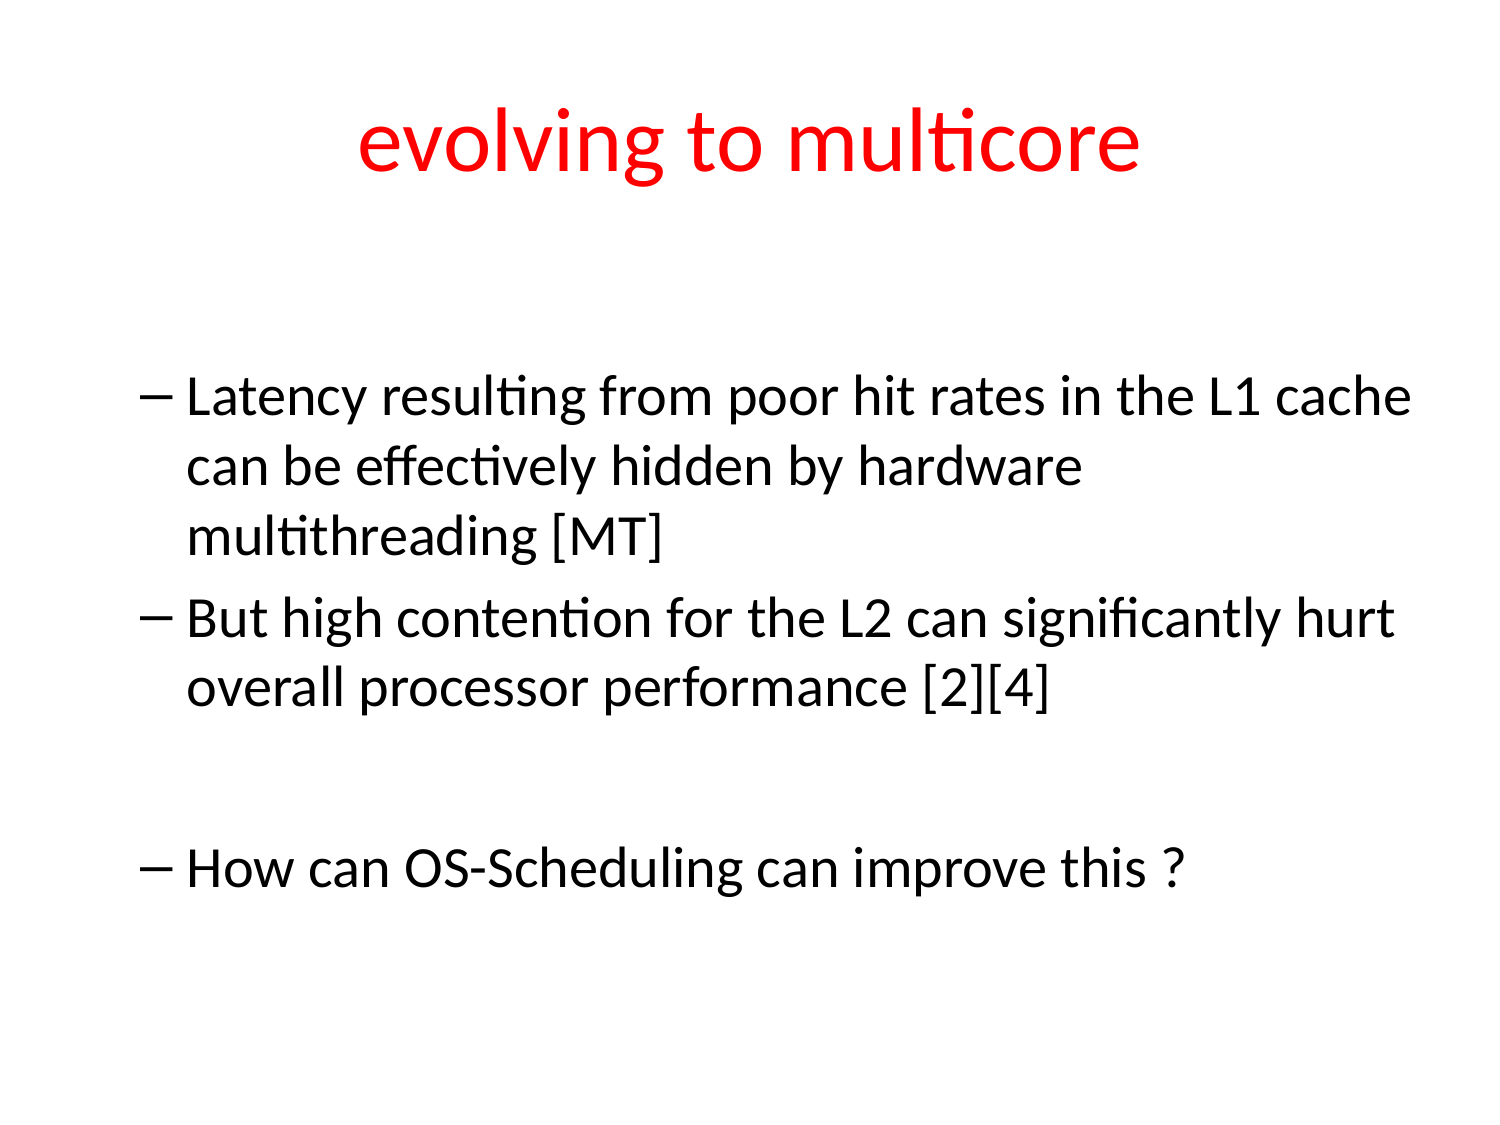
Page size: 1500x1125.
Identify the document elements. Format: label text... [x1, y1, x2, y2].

title evolving to multicore [75, 45, 1425, 225]
list Latency resulting from poor hit rates in the L1 cache can be effectively hidden by hardware multithreading [MT] But high contention for the L2 can significantly hurt overall processor performance [2][4] How can OS-Scheduling can improve this ? [50, 350, 1438, 986]
